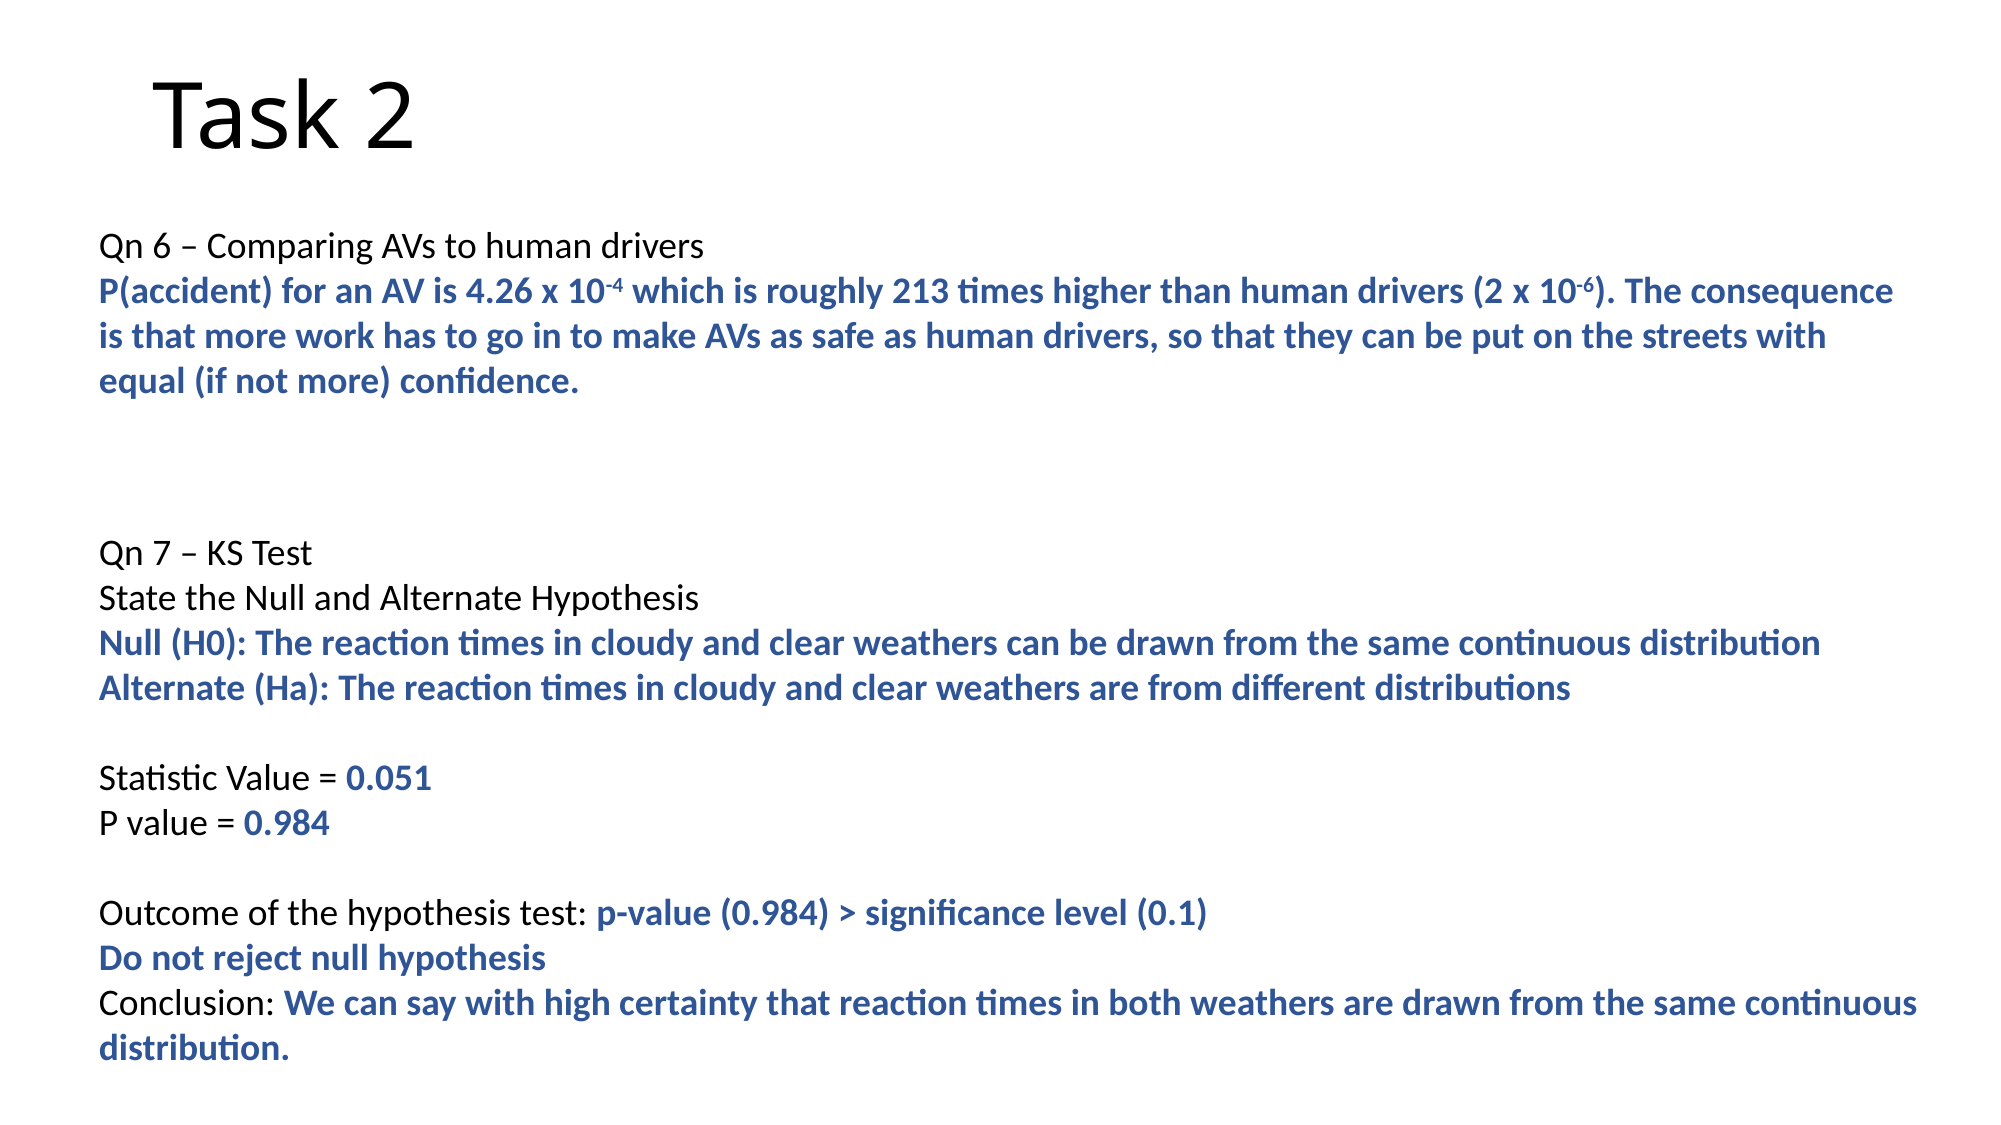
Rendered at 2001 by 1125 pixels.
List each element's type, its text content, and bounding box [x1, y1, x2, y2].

text_box Qn 7 – KS Test State the Null and Alternate Hypothesis Null (H0): The reaction times in cloudy and clear weathers can be drawn from the same continuous distribution Alternate (Ha): The reaction times in cloudy and clear weathers are from different distributions Statistic Value = 0.051 P value = 0.984 Outcome of the hypothesis test: p-value (0.984) > significance level (0.1) Do not reject null hypothesis Conclusion: We can say with high certainty that reaction times in both weathers are drawn from the same continuous distribution. [84, 520, 1987, 1075]
text_box Qn 6 – Comparing AVs to human drivers P(accident) for an AV is 4.26 x 10-4 which is roughly 213 times higher than human drivers (2 x 10-6). The consequence is that more work has to go in to make AVs as safe as human drivers, so that they can be put on the streets with equal (if not more) confidence. [84, 213, 1921, 409]
text_box Task 2 [137, 10, 1863, 213]
